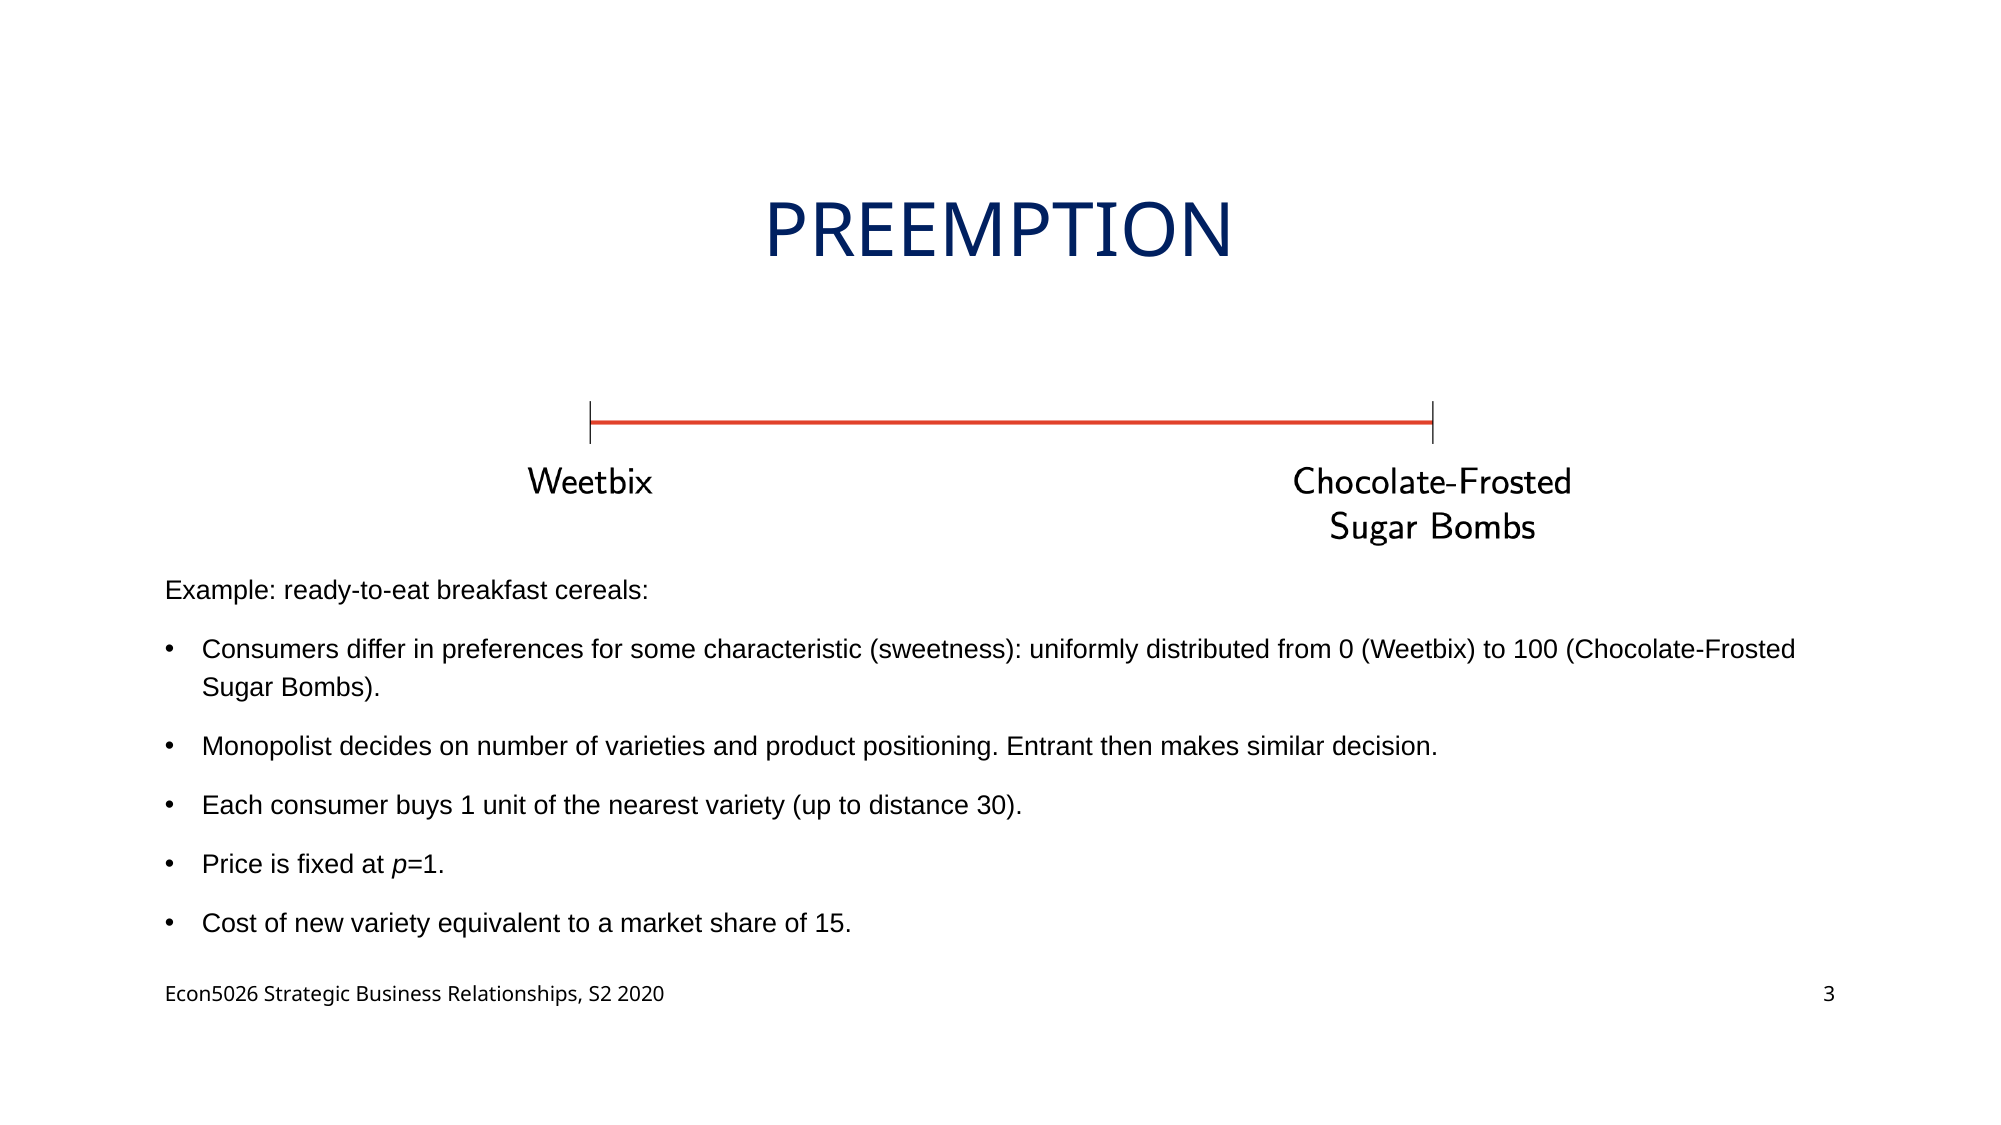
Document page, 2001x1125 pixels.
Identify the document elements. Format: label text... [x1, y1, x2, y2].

slide_number 3 [1724, 965, 1851, 1025]
picture [517, 388, 1580, 555]
footer Econ5026 Strategic Business Relationships, S2 2020 [149, 965, 1245, 1025]
title Preemption [149, 101, 1851, 364]
list Example: ready-to-eat breakfast cereals: Consumers differ in preferences for some characteristic (sweetness): uniformly distributed from 0 (Weetbix) to 100 (Chocolate-Frosted Sugar Bombs). Monopolist decides on number of varieties and product positioning. Entrant then makes similar decision. Each consumer buys 1 unit of the nearest variety (up to distance 30). Price is fixed at p=1. Cost of new variety equivalent to a market share of 15. [149, 388, 1851, 950]
